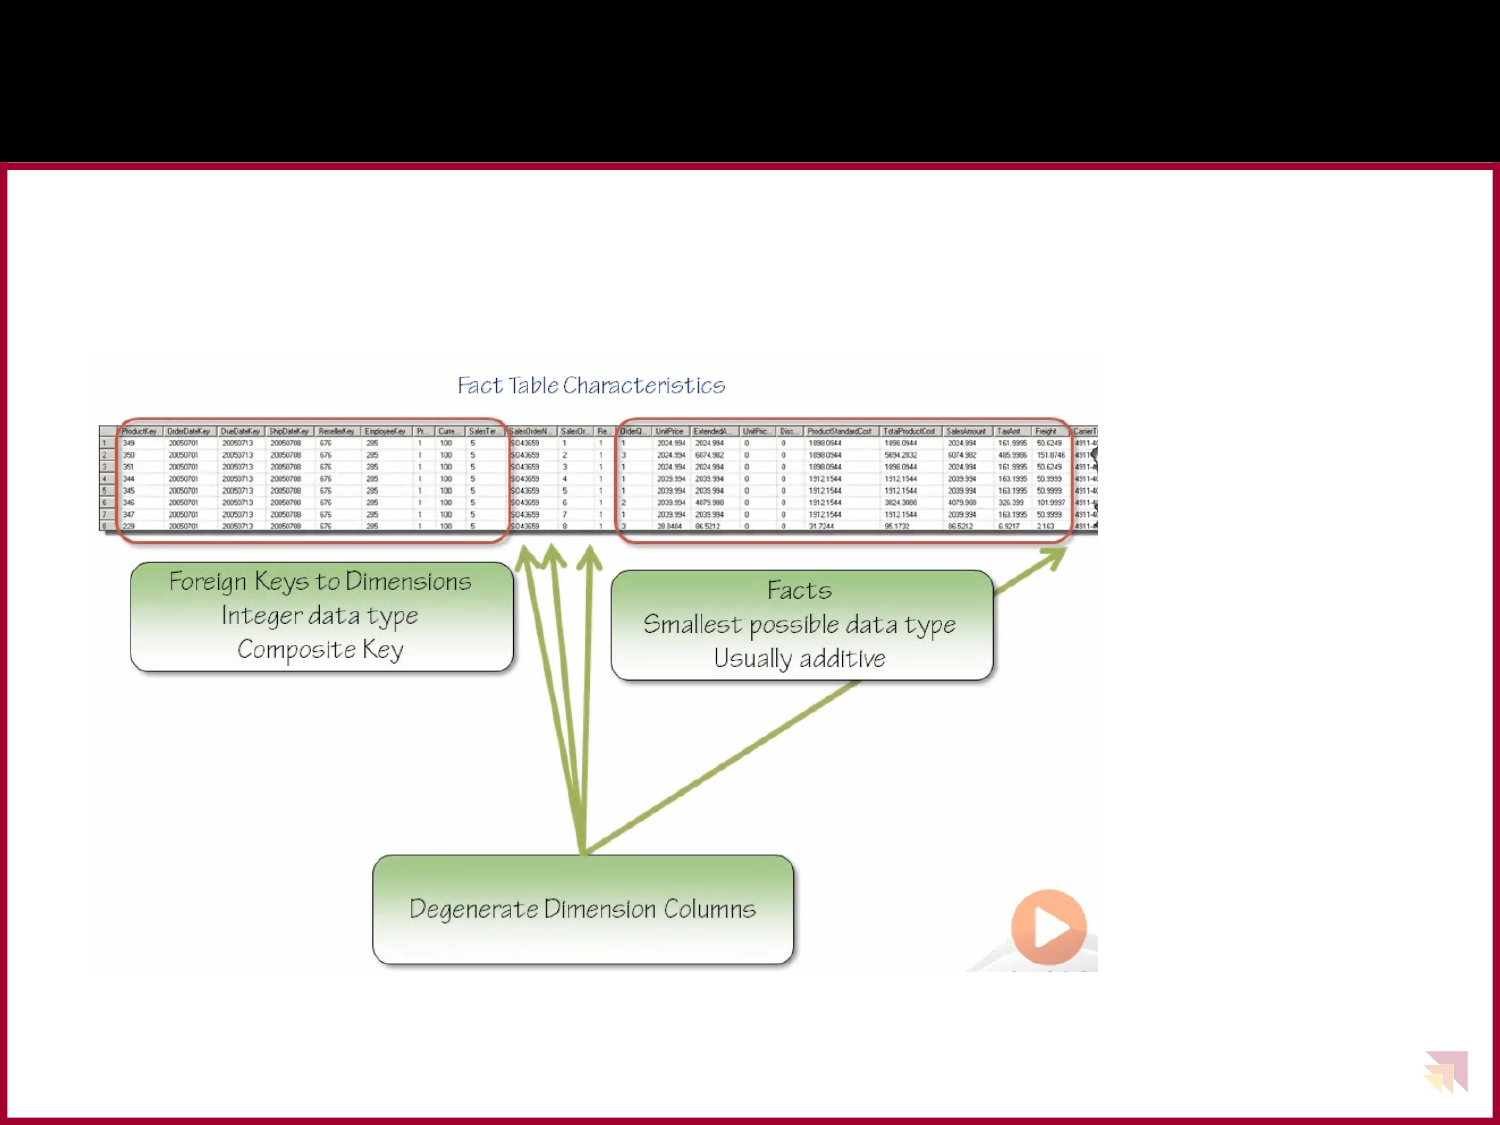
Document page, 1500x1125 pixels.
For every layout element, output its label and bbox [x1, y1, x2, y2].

picture [89, 352, 1098, 972]
